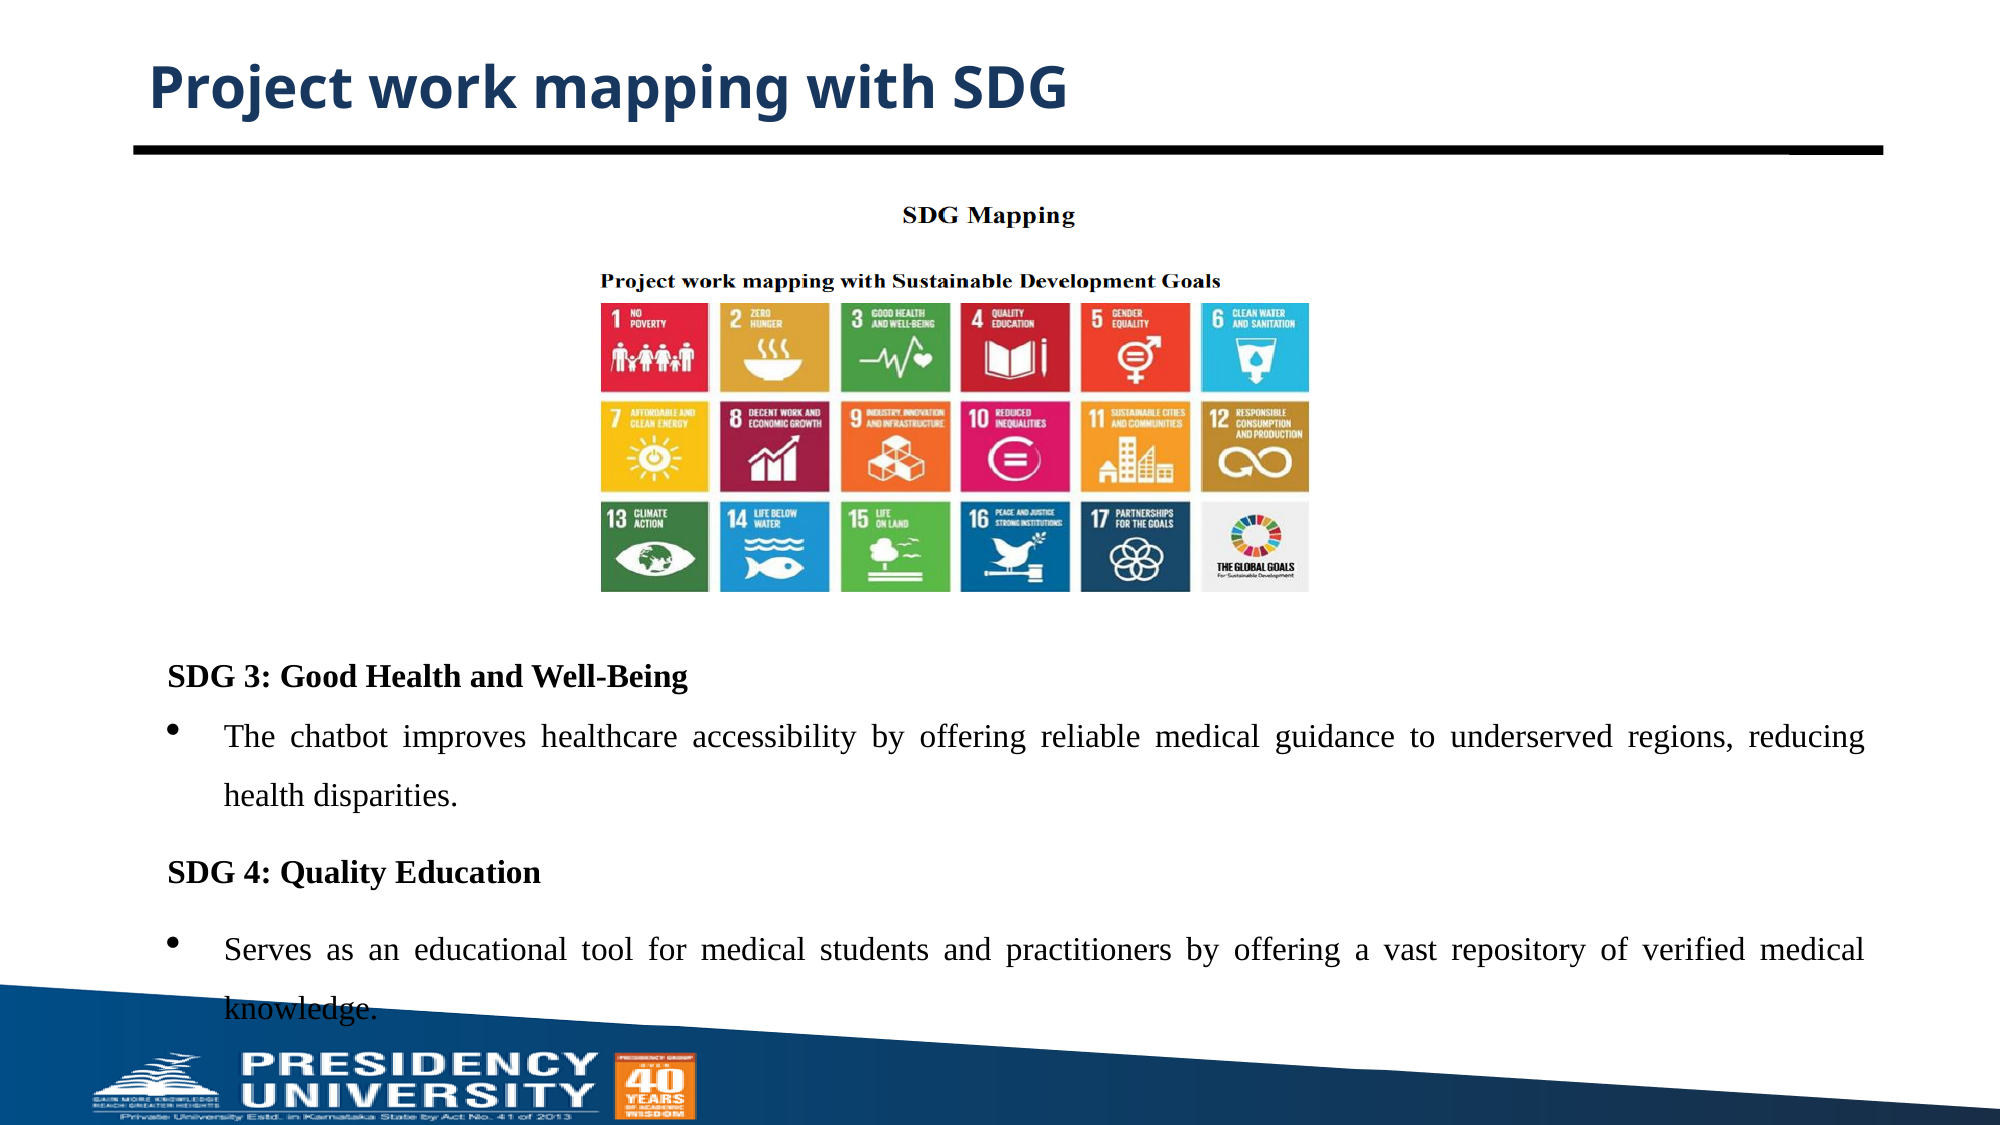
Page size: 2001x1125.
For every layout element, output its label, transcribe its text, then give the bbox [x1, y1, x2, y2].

picture [592, 191, 1320, 596]
title Project work mapping with SDG [133, 45, 1884, 125]
picture [0, 982, 2000, 1125]
text_box SDG 3: Good Health and Well-Being The chatbot improves healthcare accessibility by offering reliable medical guidance to underserved regions, reducing health disparities. SDG 4: Quality Education Serves as an educational tool for medical students and practitioners by offering a vast repository of verified medical knowledge. [152, 626, 1884, 1034]
